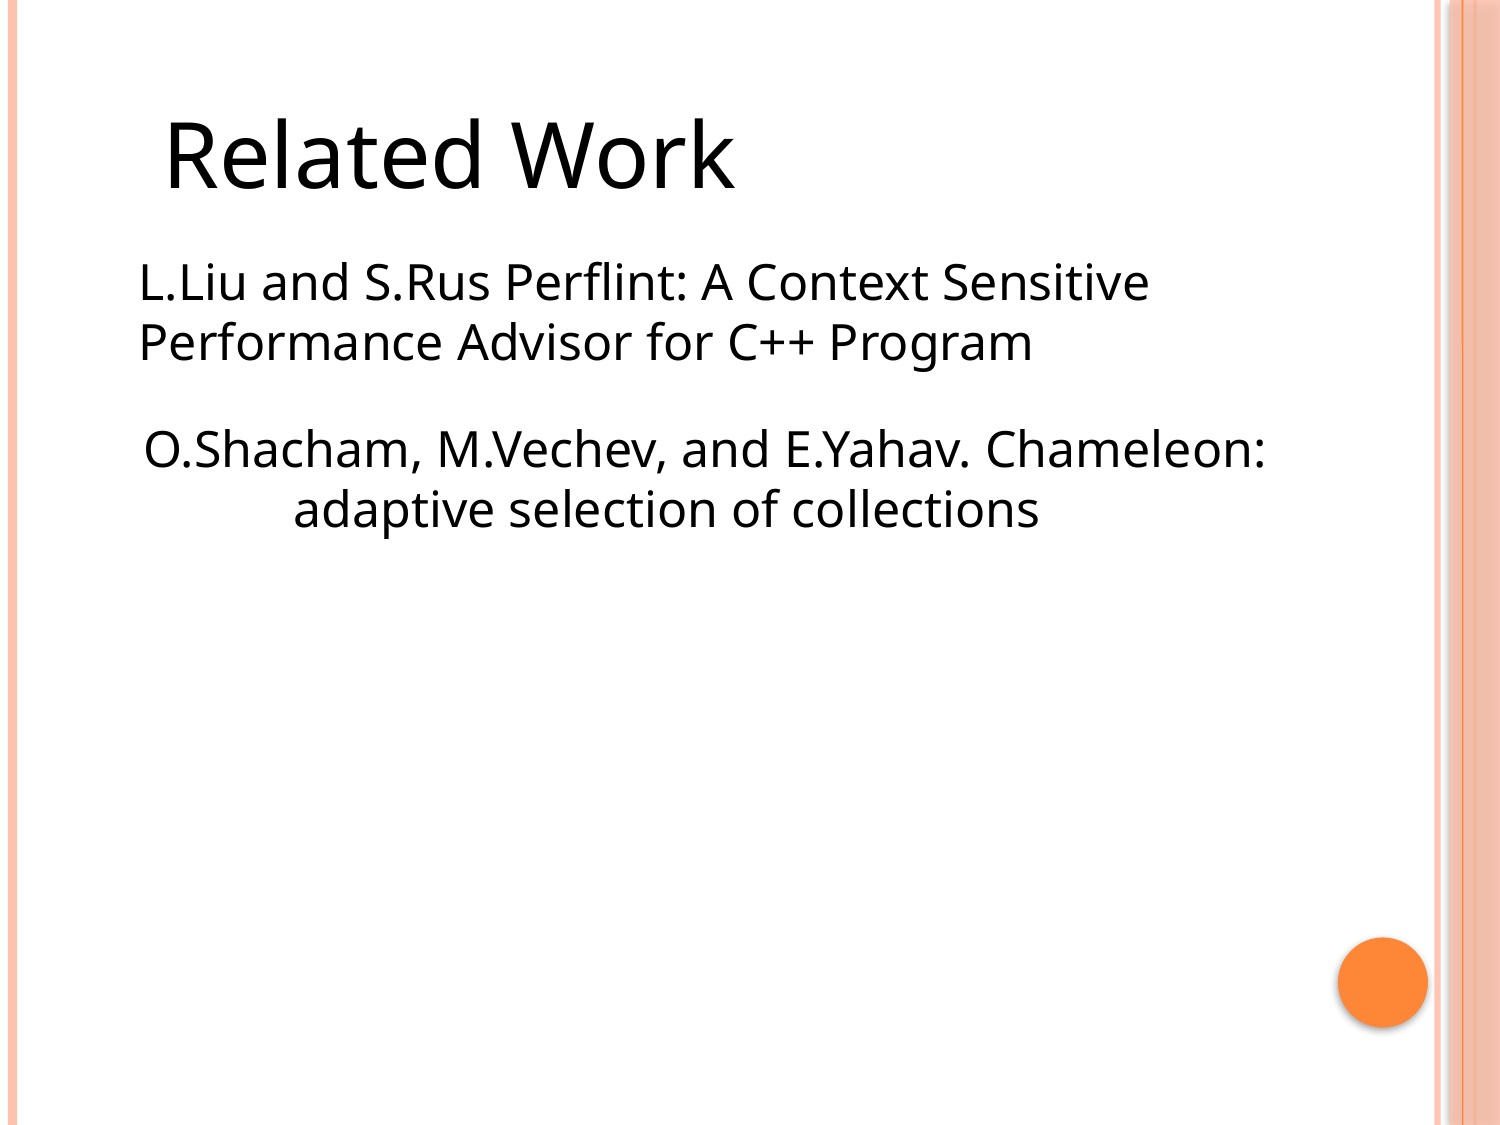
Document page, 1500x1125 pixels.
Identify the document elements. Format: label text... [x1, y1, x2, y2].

text_box O.Shacham, M.Vechev, and E.Yahav. Chameleon: adaptive selection of collections [128, 410, 1306, 545]
text_box L.Liu and S.Rus Perflint: A Context Sensitive Performance Advisor for C++ Program [123, 243, 1270, 379]
text_box Related Work [147, 89, 762, 215]
